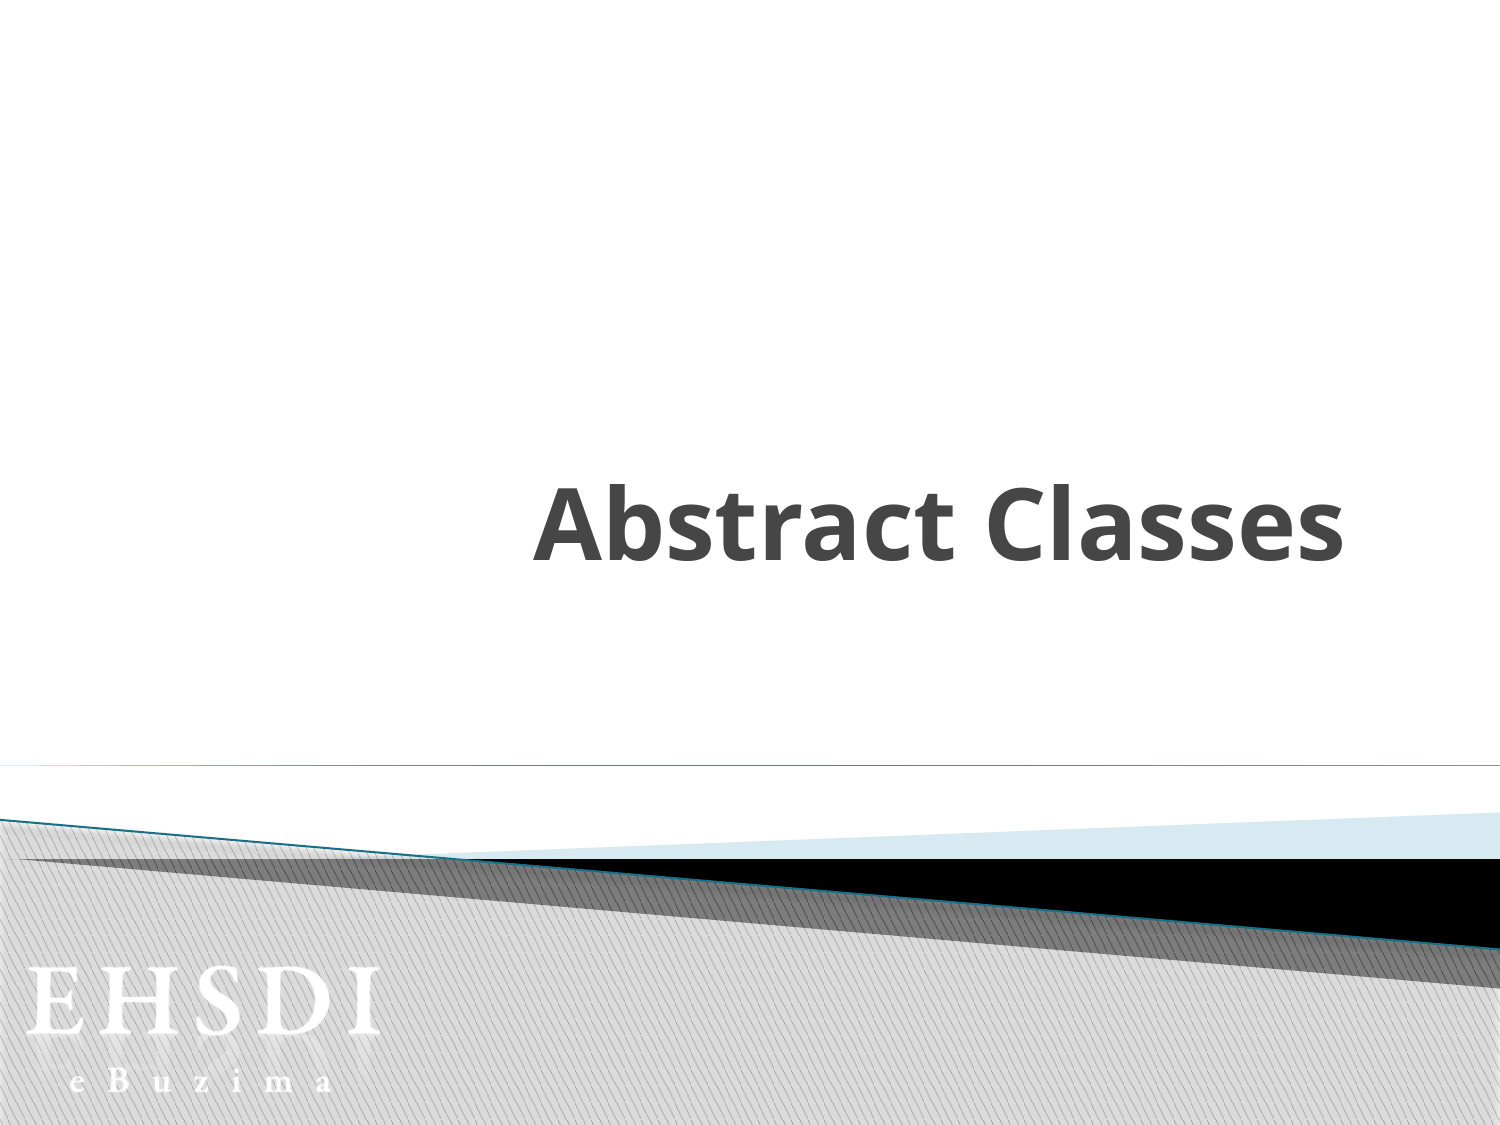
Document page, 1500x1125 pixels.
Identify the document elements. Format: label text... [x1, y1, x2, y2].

picture [5, 859, 1500, 989]
picture [11, 947, 399, 1125]
title Abstract Classes [112, 287, 1388, 588]
